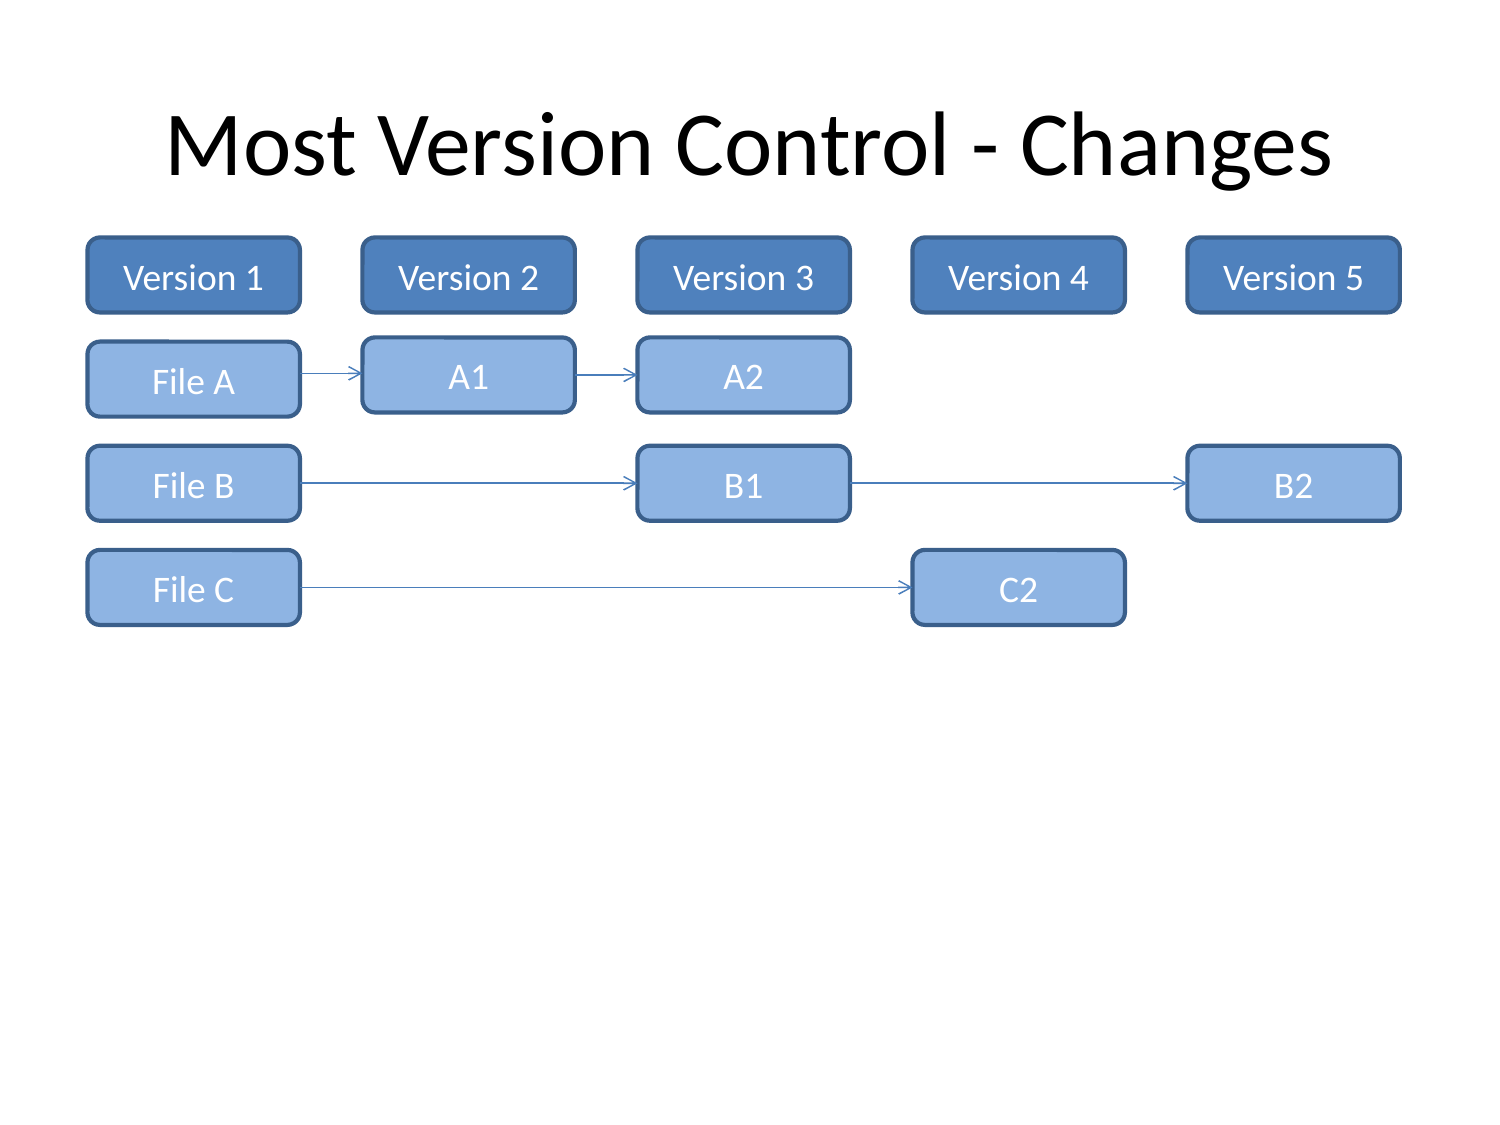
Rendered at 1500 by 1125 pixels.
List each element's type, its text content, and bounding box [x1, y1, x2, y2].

text_box Version 4 [910, 235, 1128, 315]
text_box B2 [1185, 443, 1402, 523]
text_box Version 3 [635, 235, 853, 315]
text_box A2 [635, 335, 853, 415]
text_box File C [85, 547, 303, 628]
text_box File A [85, 339, 303, 419]
text_box Version 2 [360, 235, 577, 315]
text_box File B [85, 443, 303, 523]
text_box C2 [910, 547, 1128, 628]
text_box Version 5 [1185, 235, 1402, 315]
text_box Version 1 [85, 235, 303, 315]
text_box A1 [360, 335, 577, 415]
text_box B1 [635, 443, 853, 523]
title Most Version Control - Changes [75, 45, 1425, 233]
